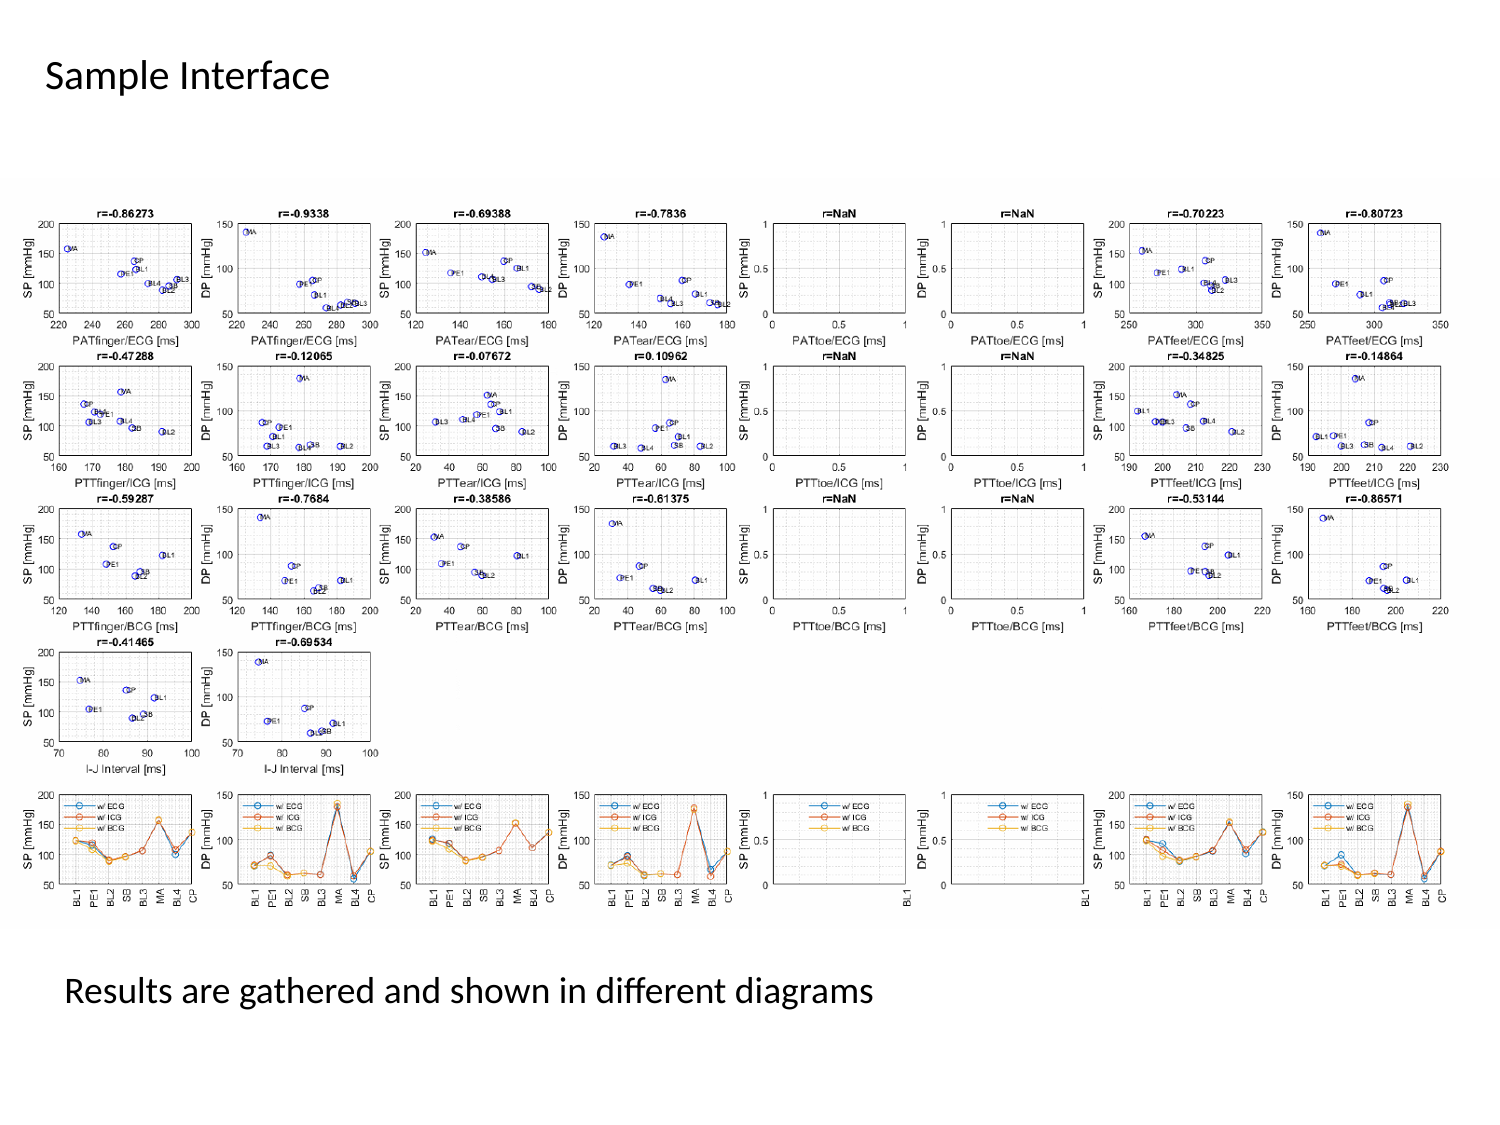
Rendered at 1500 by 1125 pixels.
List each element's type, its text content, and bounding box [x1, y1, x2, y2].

text_box Sample Interface [30, 40, 622, 106]
picture [0, 177, 1500, 929]
text_box Results are gathered and shown in different diagrams [49, 959, 1169, 1019]
